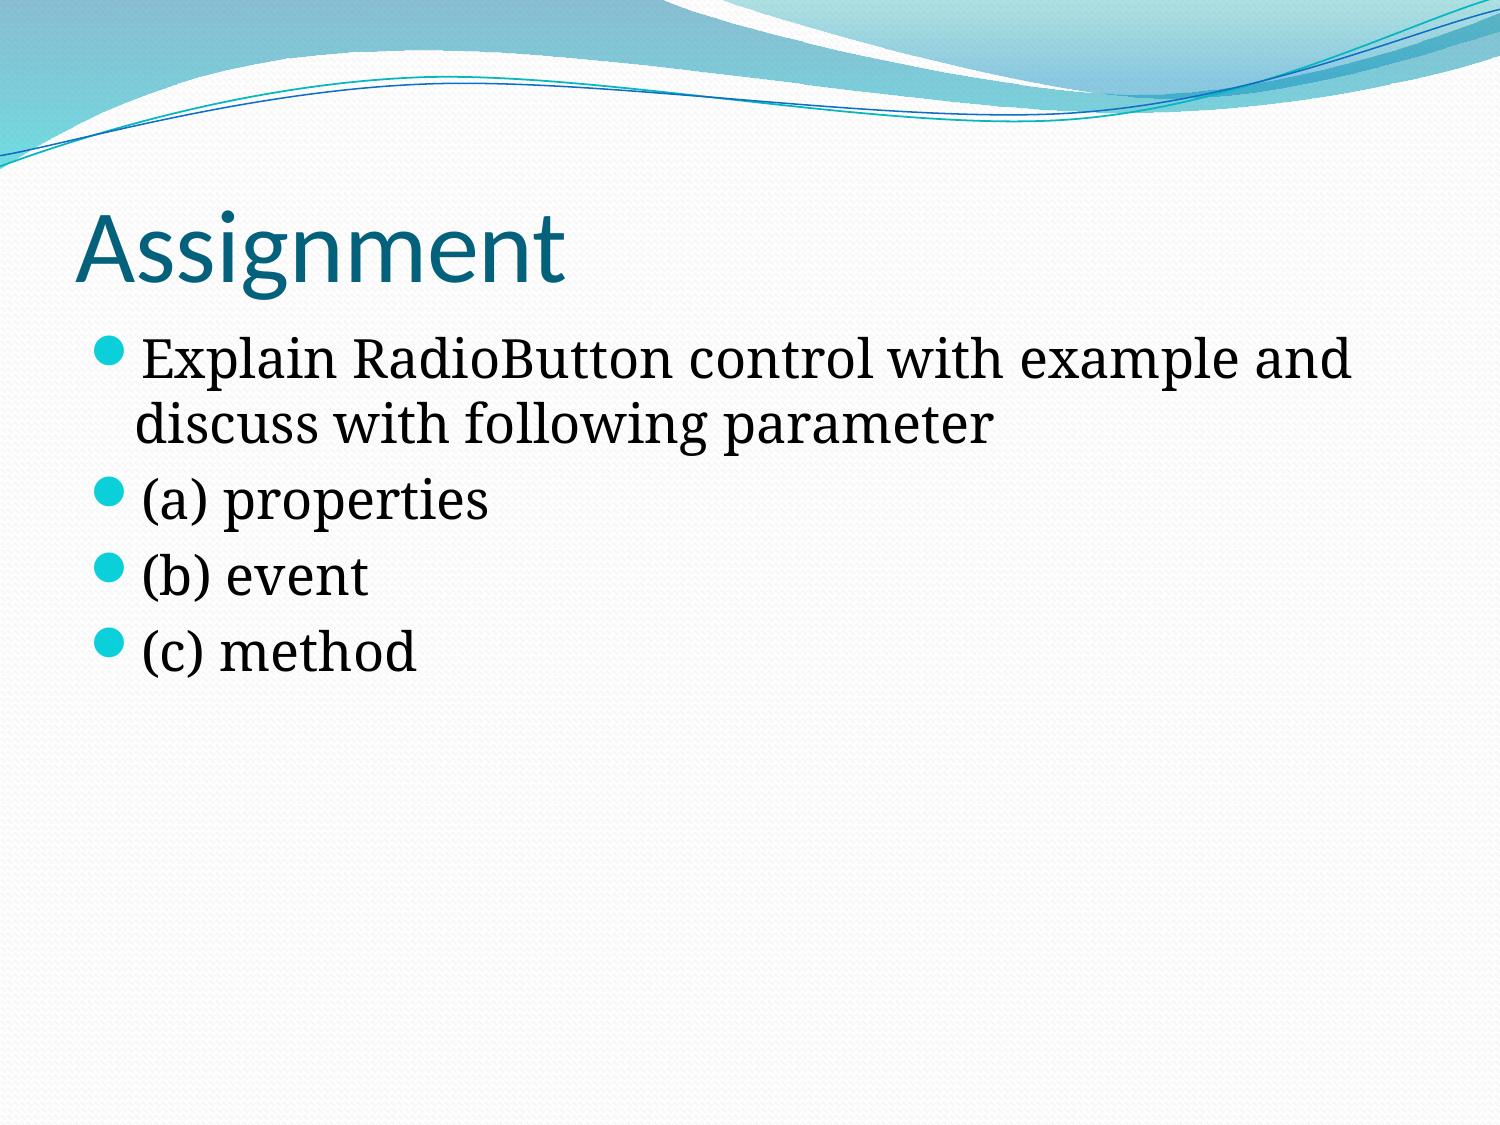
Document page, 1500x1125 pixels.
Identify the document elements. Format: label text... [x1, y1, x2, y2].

list Explain RadioButton control with example and discuss with following parameter (a) properties (b) event (c) method [75, 317, 1425, 1038]
title Assignment [75, 115, 1425, 303]
